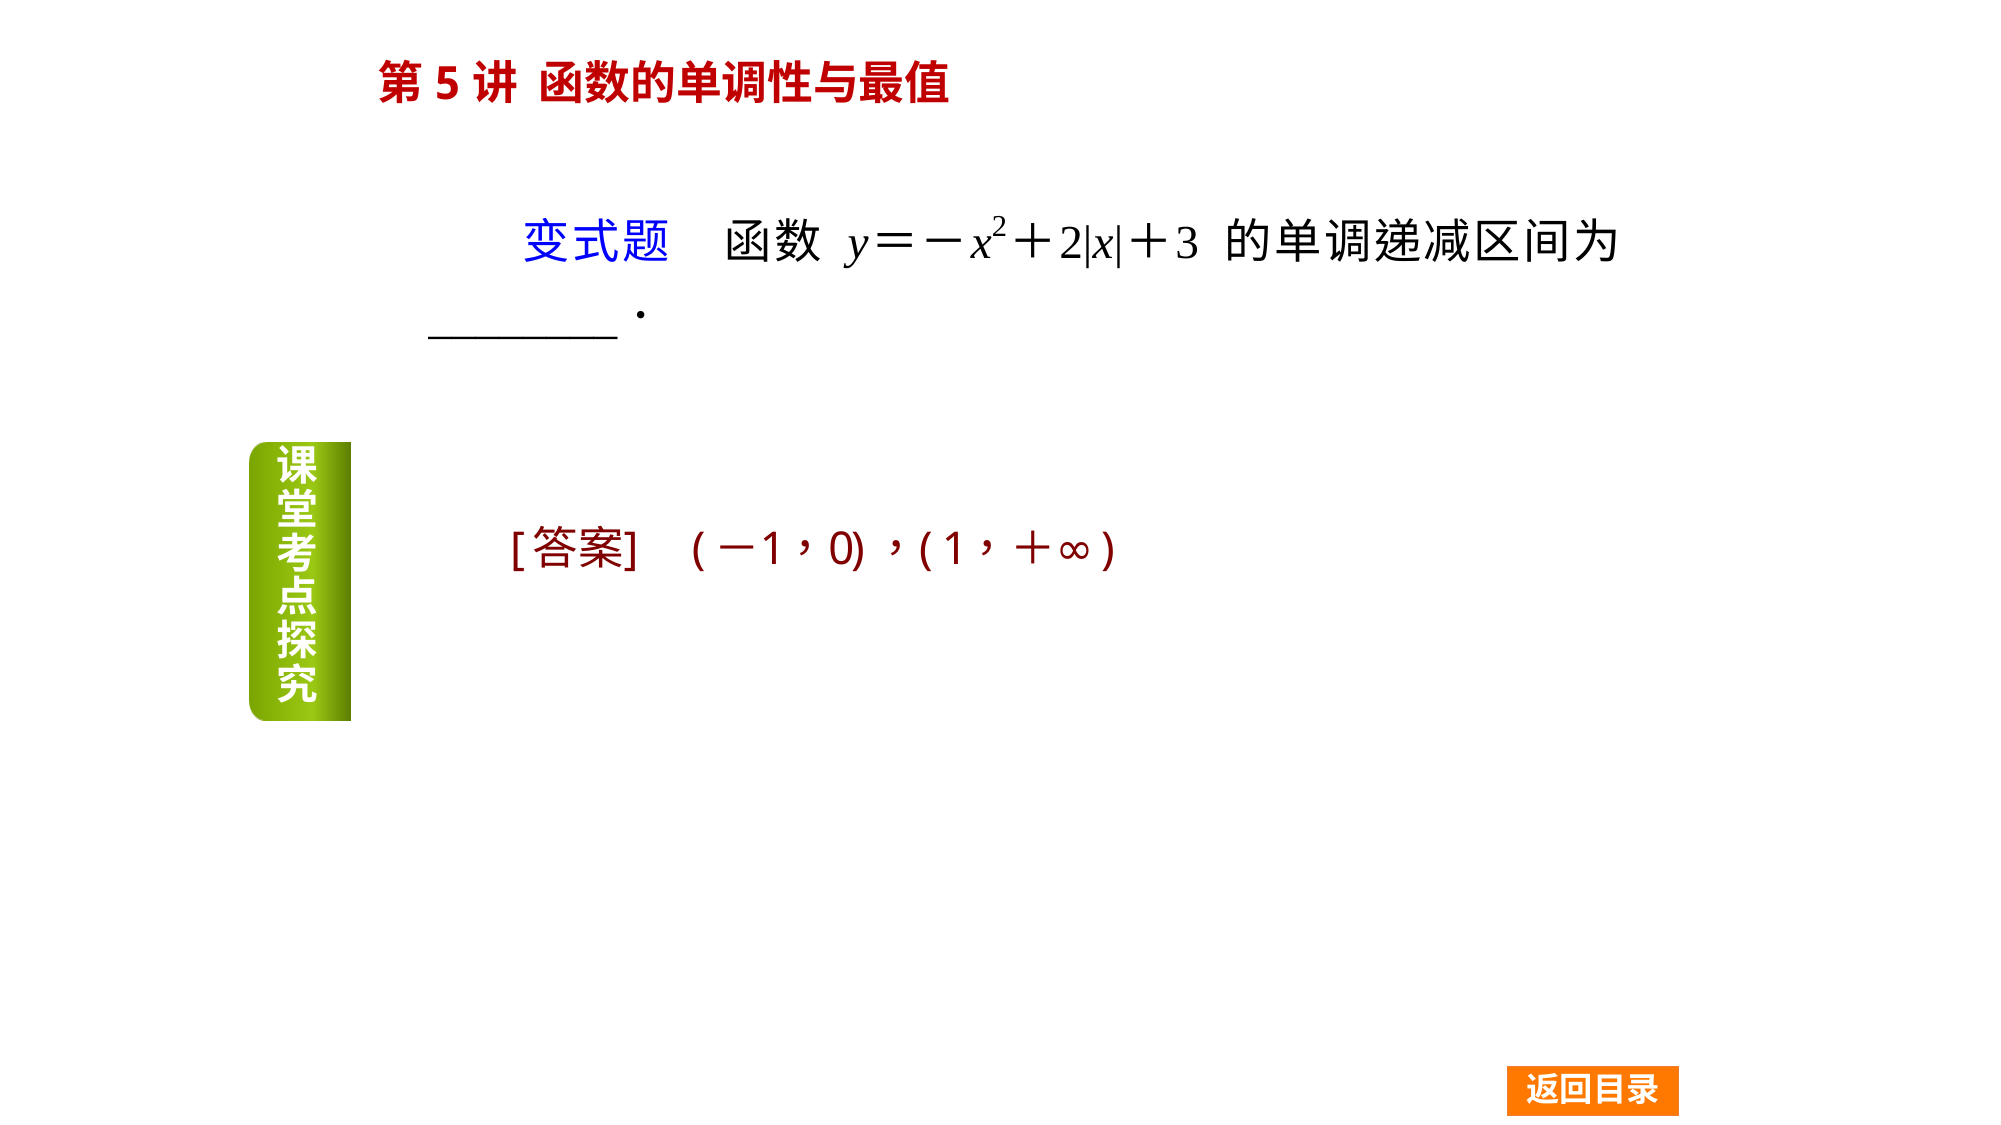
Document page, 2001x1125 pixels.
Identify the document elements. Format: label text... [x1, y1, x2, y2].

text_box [249, 437, 351, 722]
text_box 第5讲 函数的单调性与最值 [362, 42, 1461, 121]
text_box 返回目录 [1507, 1066, 1679, 1116]
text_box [418, 519, 1539, 610]
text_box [428, 210, 1621, 1029]
